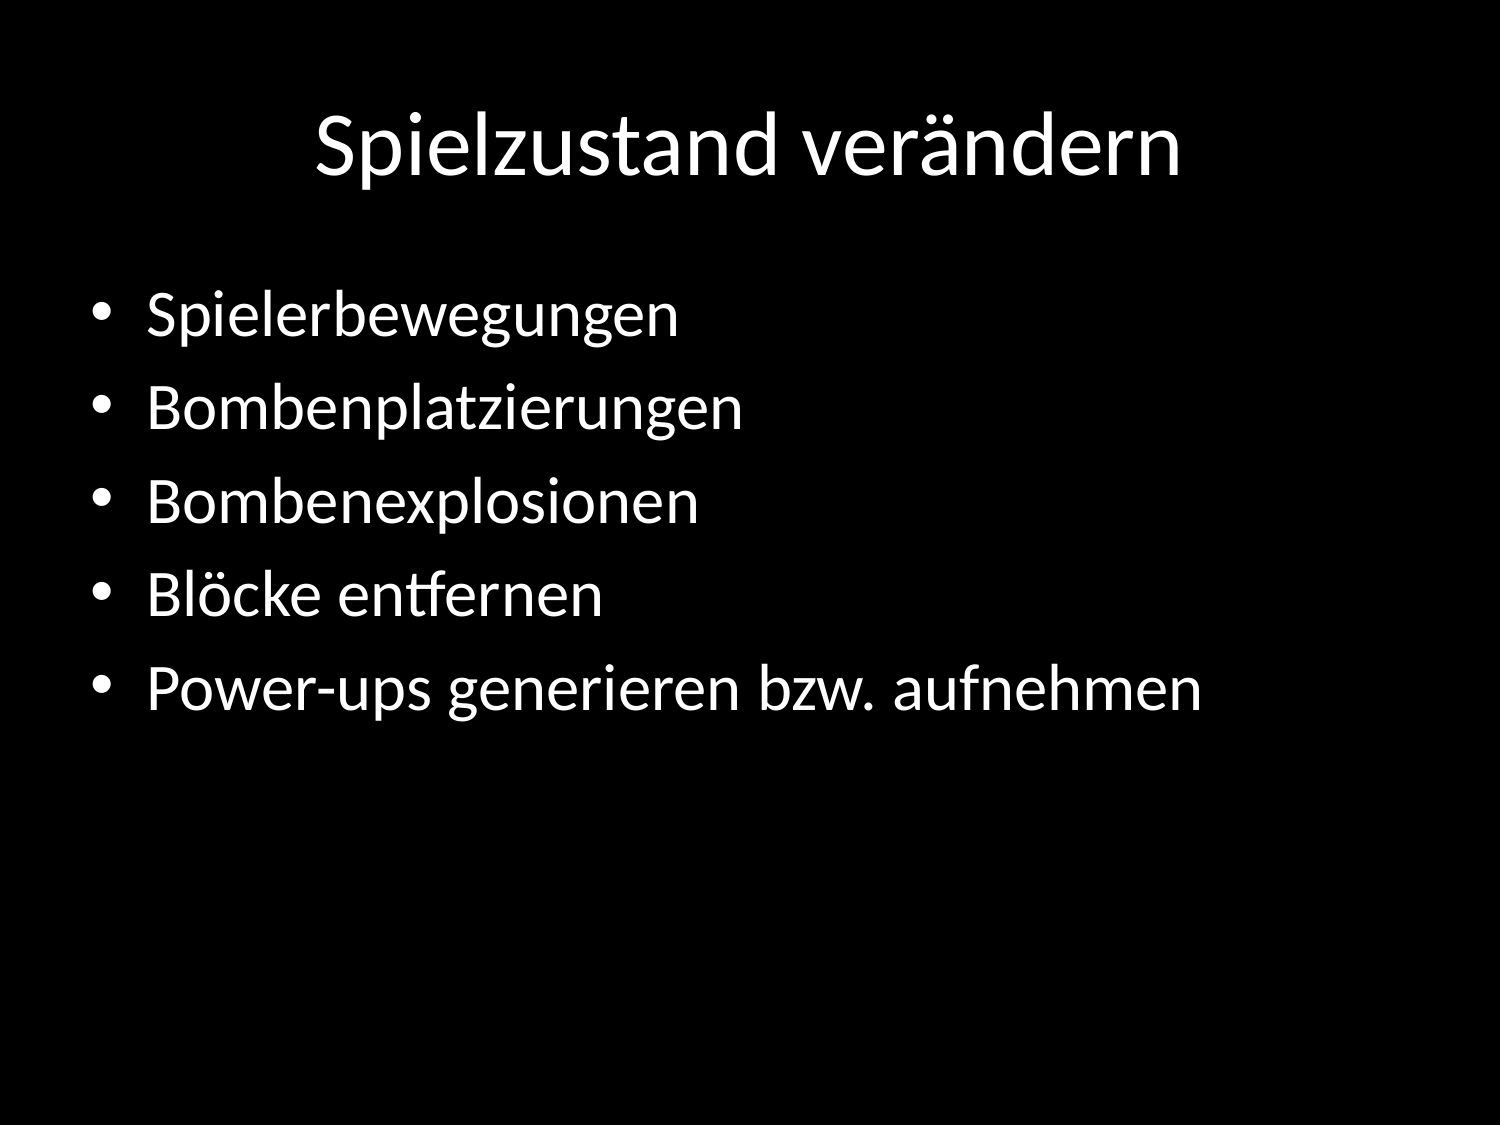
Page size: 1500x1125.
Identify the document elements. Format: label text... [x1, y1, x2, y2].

title Spielzustand verändern [75, 45, 1425, 233]
list Spielerbewegungen Bombenplatzierungen Bombenexplosionen Blöcke entfernen Power-ups generieren bzw. aufnehmen [75, 262, 1425, 1005]
